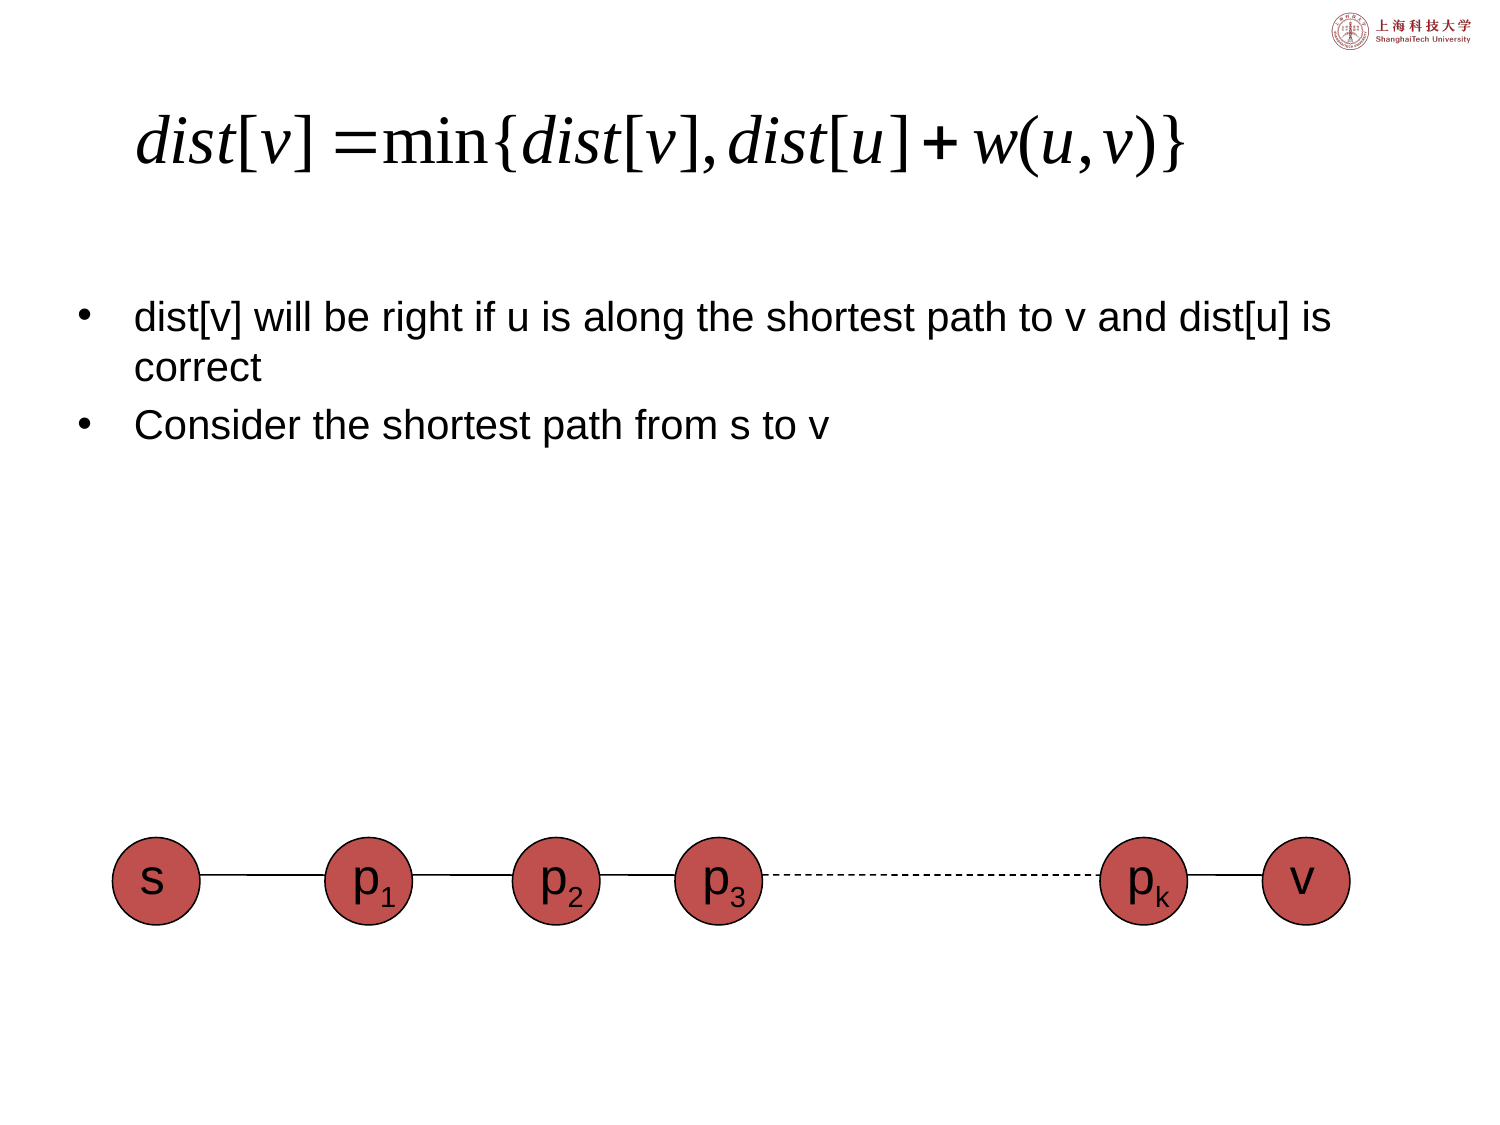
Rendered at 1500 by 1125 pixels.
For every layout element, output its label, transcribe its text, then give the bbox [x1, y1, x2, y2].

picture [1327, 0, 1478, 109]
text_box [674, 837, 776, 926]
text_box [512, 837, 613, 926]
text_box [112, 837, 201, 926]
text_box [124, 99, 1201, 193]
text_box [1099, 837, 1201, 926]
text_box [324, 837, 426, 926]
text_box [1262, 837, 1351, 926]
list dist[v] will be right if u is along the shortest path to v and dist[u] is correct Consider the shortest path from s to v [62, 281, 1426, 688]
